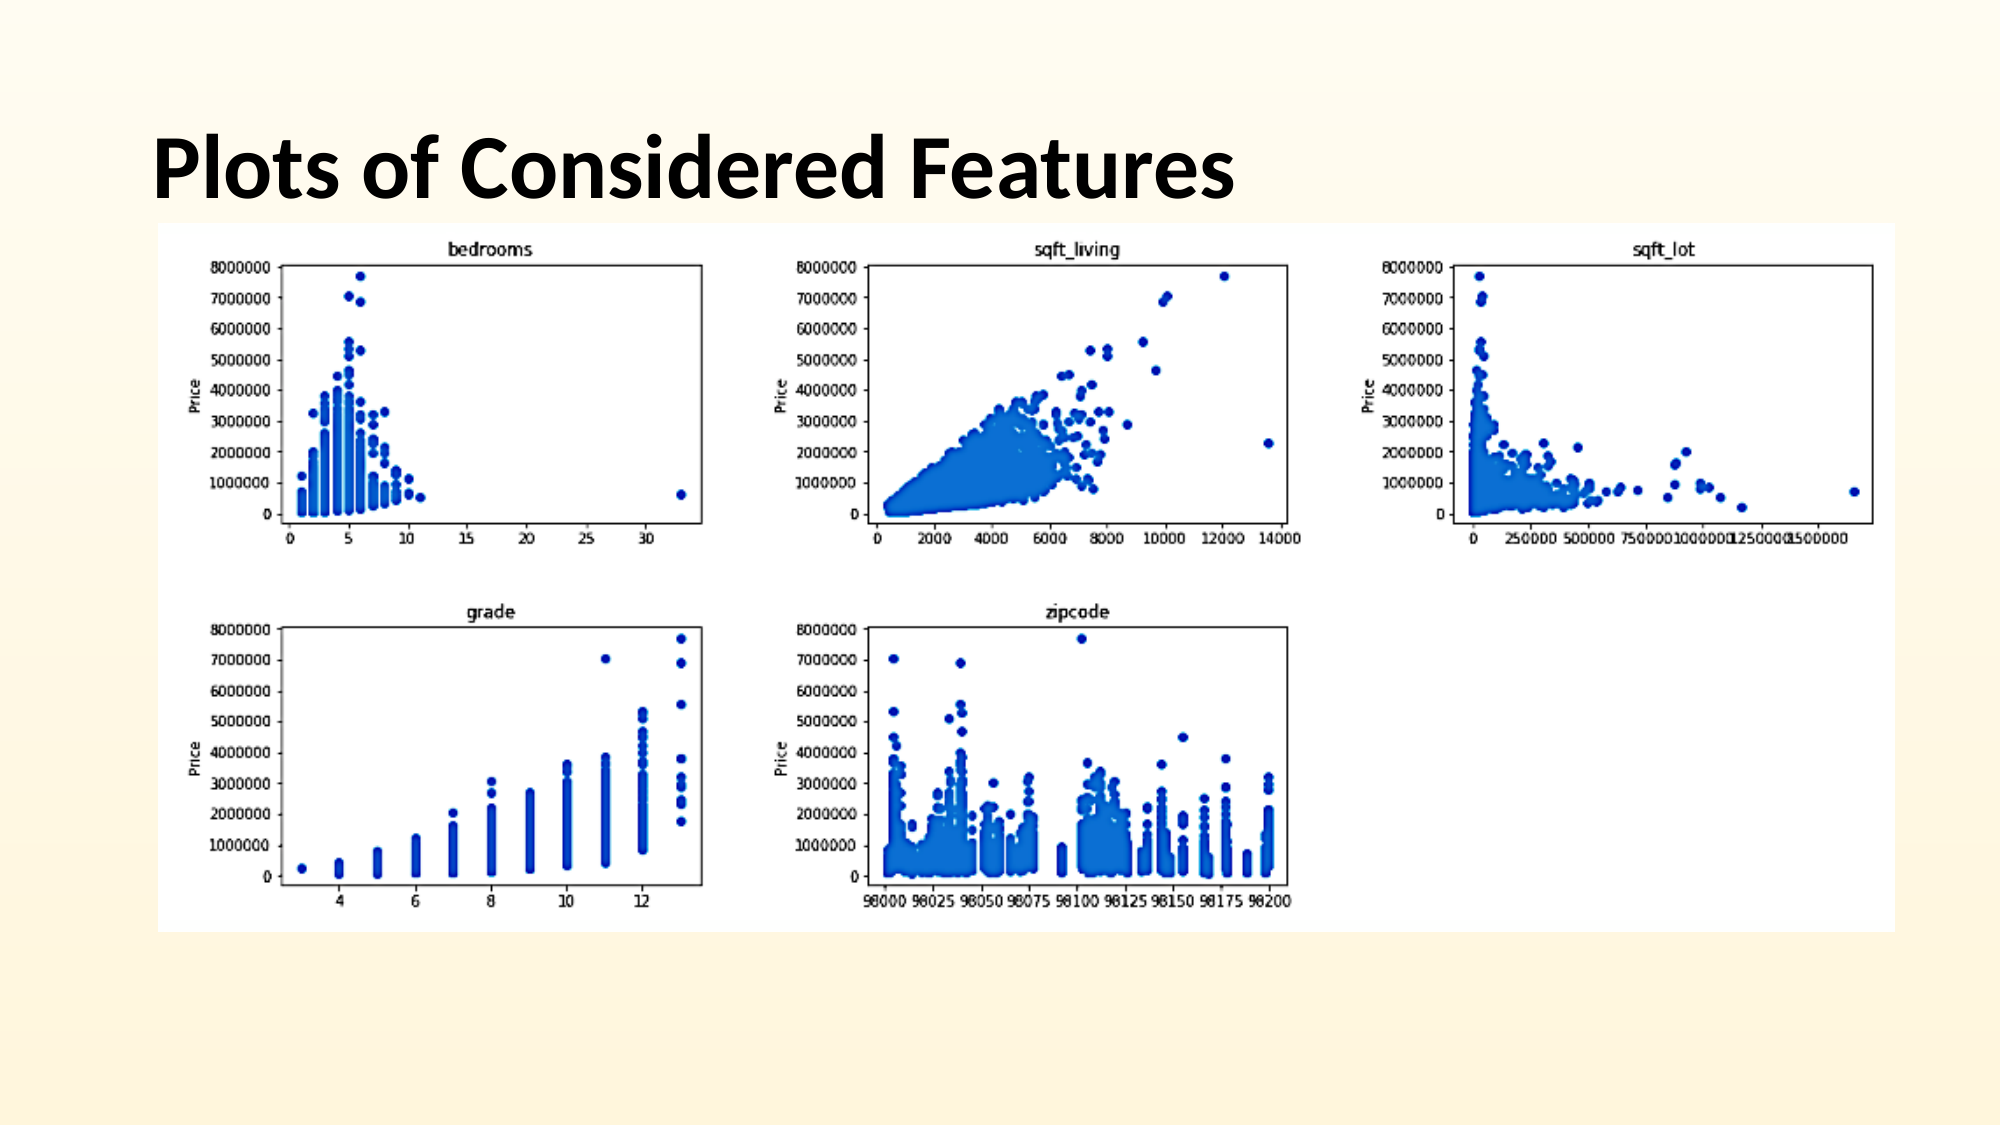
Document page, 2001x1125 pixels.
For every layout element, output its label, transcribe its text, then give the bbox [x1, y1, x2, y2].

picture [158, 223, 1895, 932]
title Plots of Considered Features [137, 59, 1863, 278]
